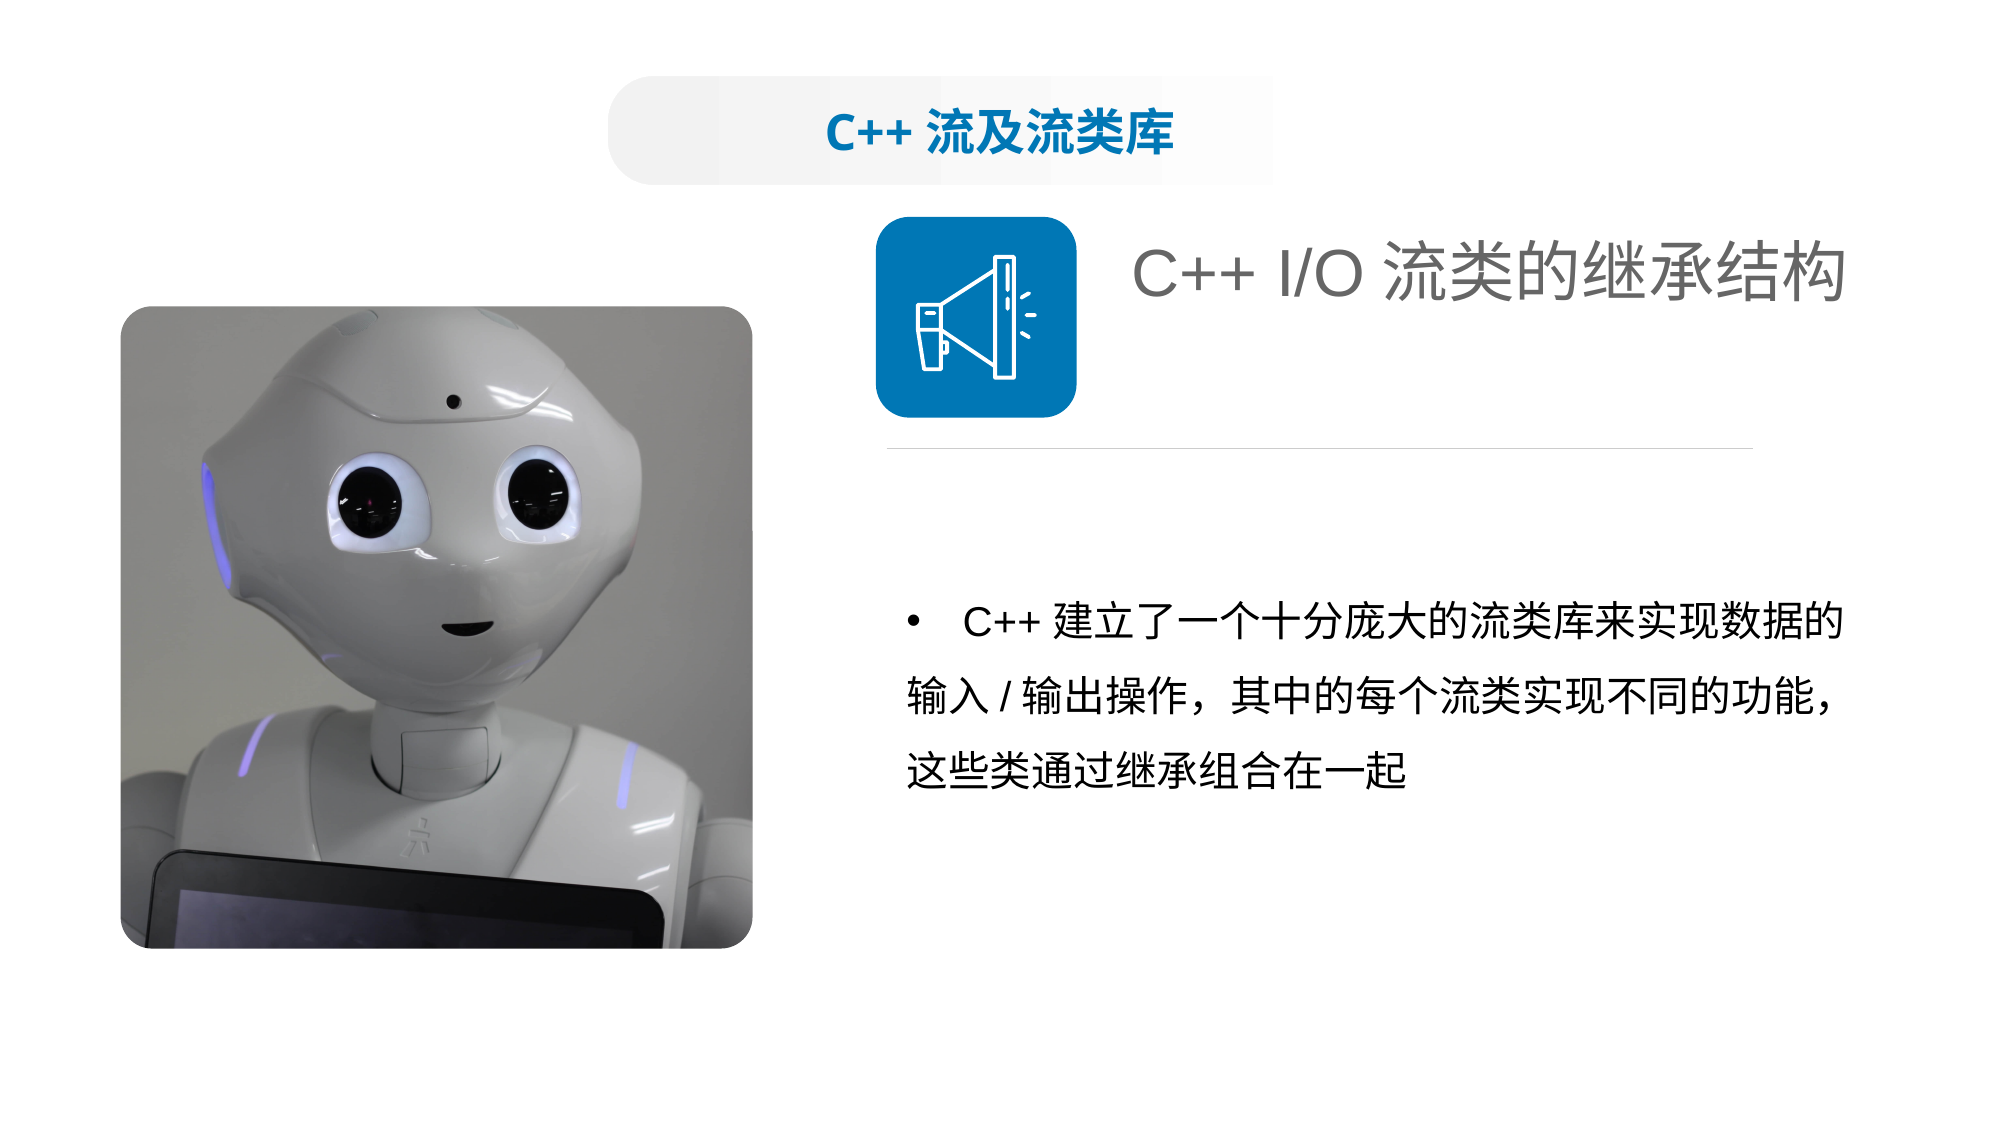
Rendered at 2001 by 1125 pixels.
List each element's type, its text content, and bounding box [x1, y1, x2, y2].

text_box [1018, 330, 1032, 341]
text_box [119, 305, 754, 950]
text_box [914, 253, 1017, 381]
text_box C++ I/O流类的继承结构 [1116, 222, 1754, 400]
text_box [1022, 312, 1038, 319]
text_box C++流及流类库 [607, 75, 1393, 186]
text_box [874, 215, 1078, 419]
text_box [1018, 290, 1032, 301]
text_box C++建立了一个十分庞大的流类库来实现数据的 输入/输出操作，其中的每个流类实现不同的功能， 这些类通过继承组合在一起 [891, 562, 1837, 747]
